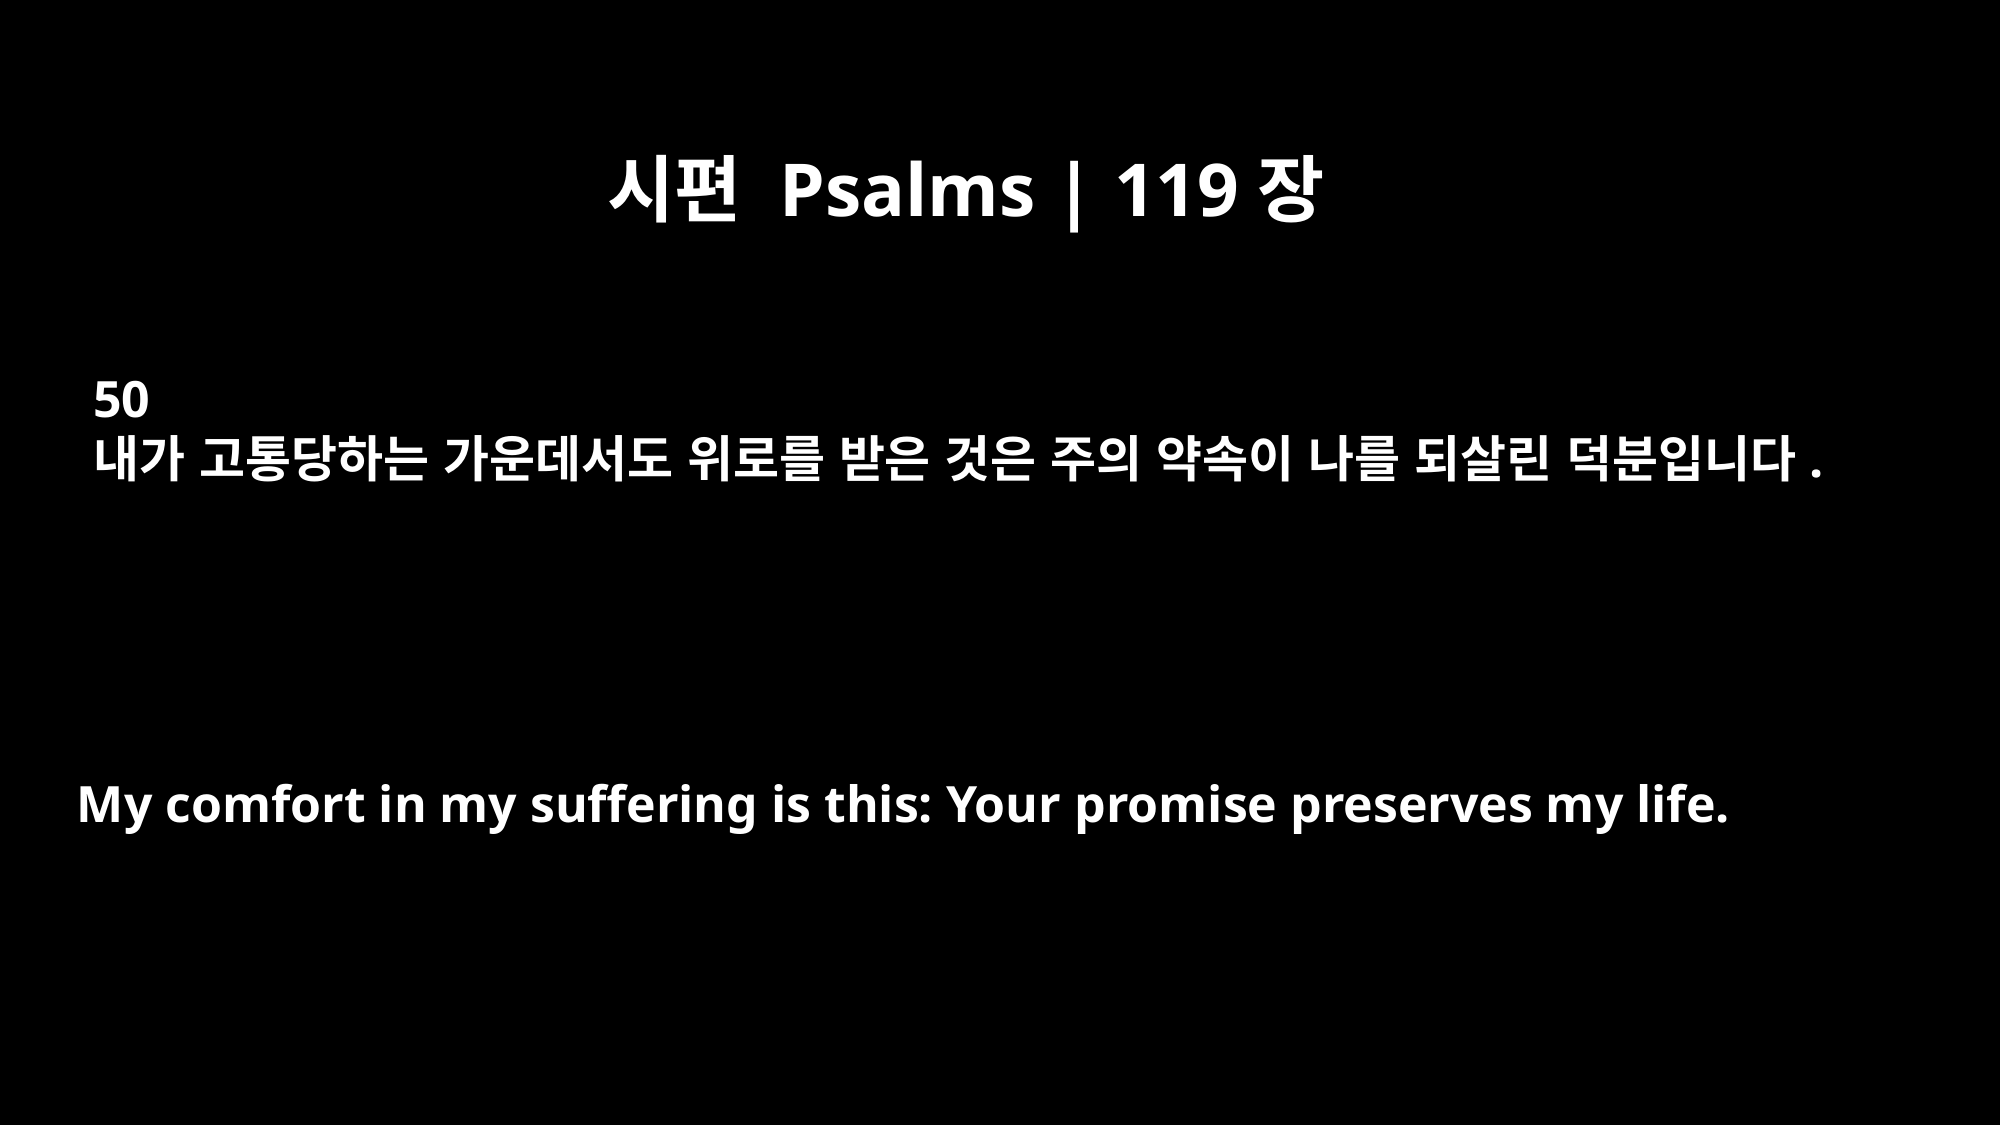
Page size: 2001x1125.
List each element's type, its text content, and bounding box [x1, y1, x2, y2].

text_box 50 내가 고통당하는 가운데서도 위로를 받은 것은 주의 약속이 나를 되살린 덕분입니다. [78, 359, 1839, 495]
text_box My comfort in my suffering is this: Your promise preserves my life. [62, 764, 1746, 840]
text_box 시편 Psalms | 119장 [592, 136, 1340, 239]
